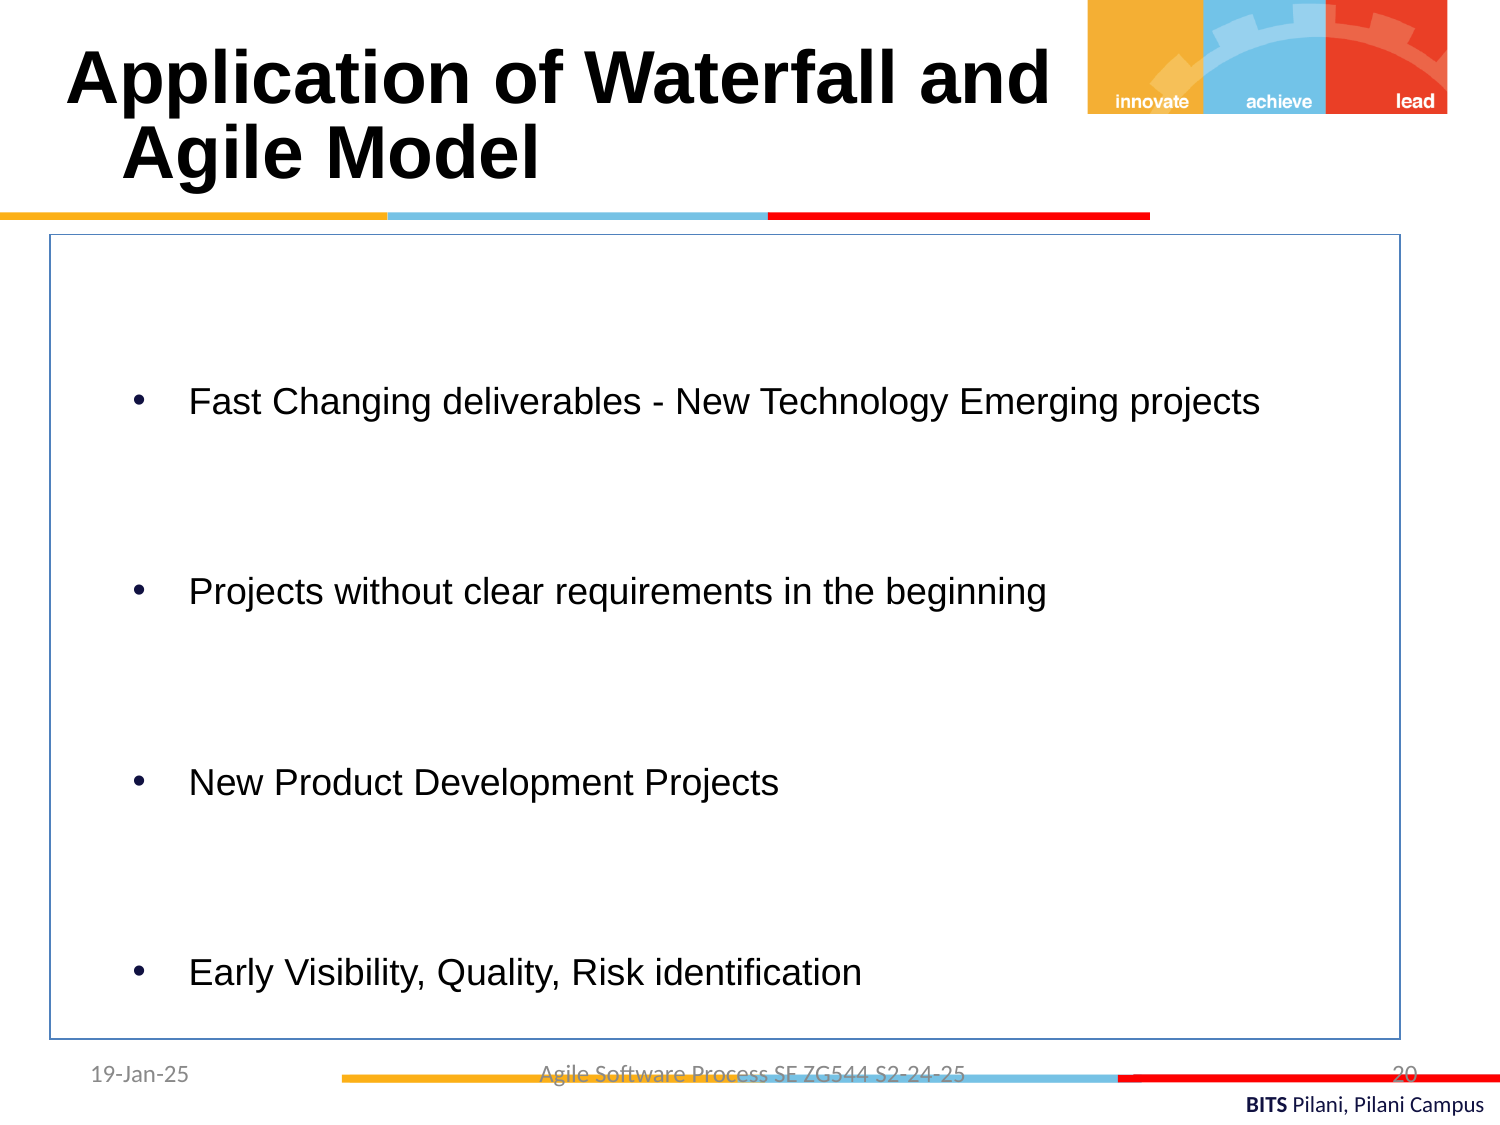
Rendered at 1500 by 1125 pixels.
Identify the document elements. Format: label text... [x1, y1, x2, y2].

text_box Application of Waterfall and Agile Model [57, 24, 1080, 213]
picture [1087, 0, 1448, 114]
text_box Agile Software Process SE ZG544 S2-24-25 [519, 1050, 980, 1095]
slide_number 20 [1382, 1051, 1426, 1094]
list Fast Changing deliverables - New Technology Emerging projects Projects without clear requirements in the beginning New Product Development Projects Early Visibility, Quality, Risk identification [49, 233, 1401, 1040]
text_box 19-Jan-25 [82, 1050, 418, 1095]
